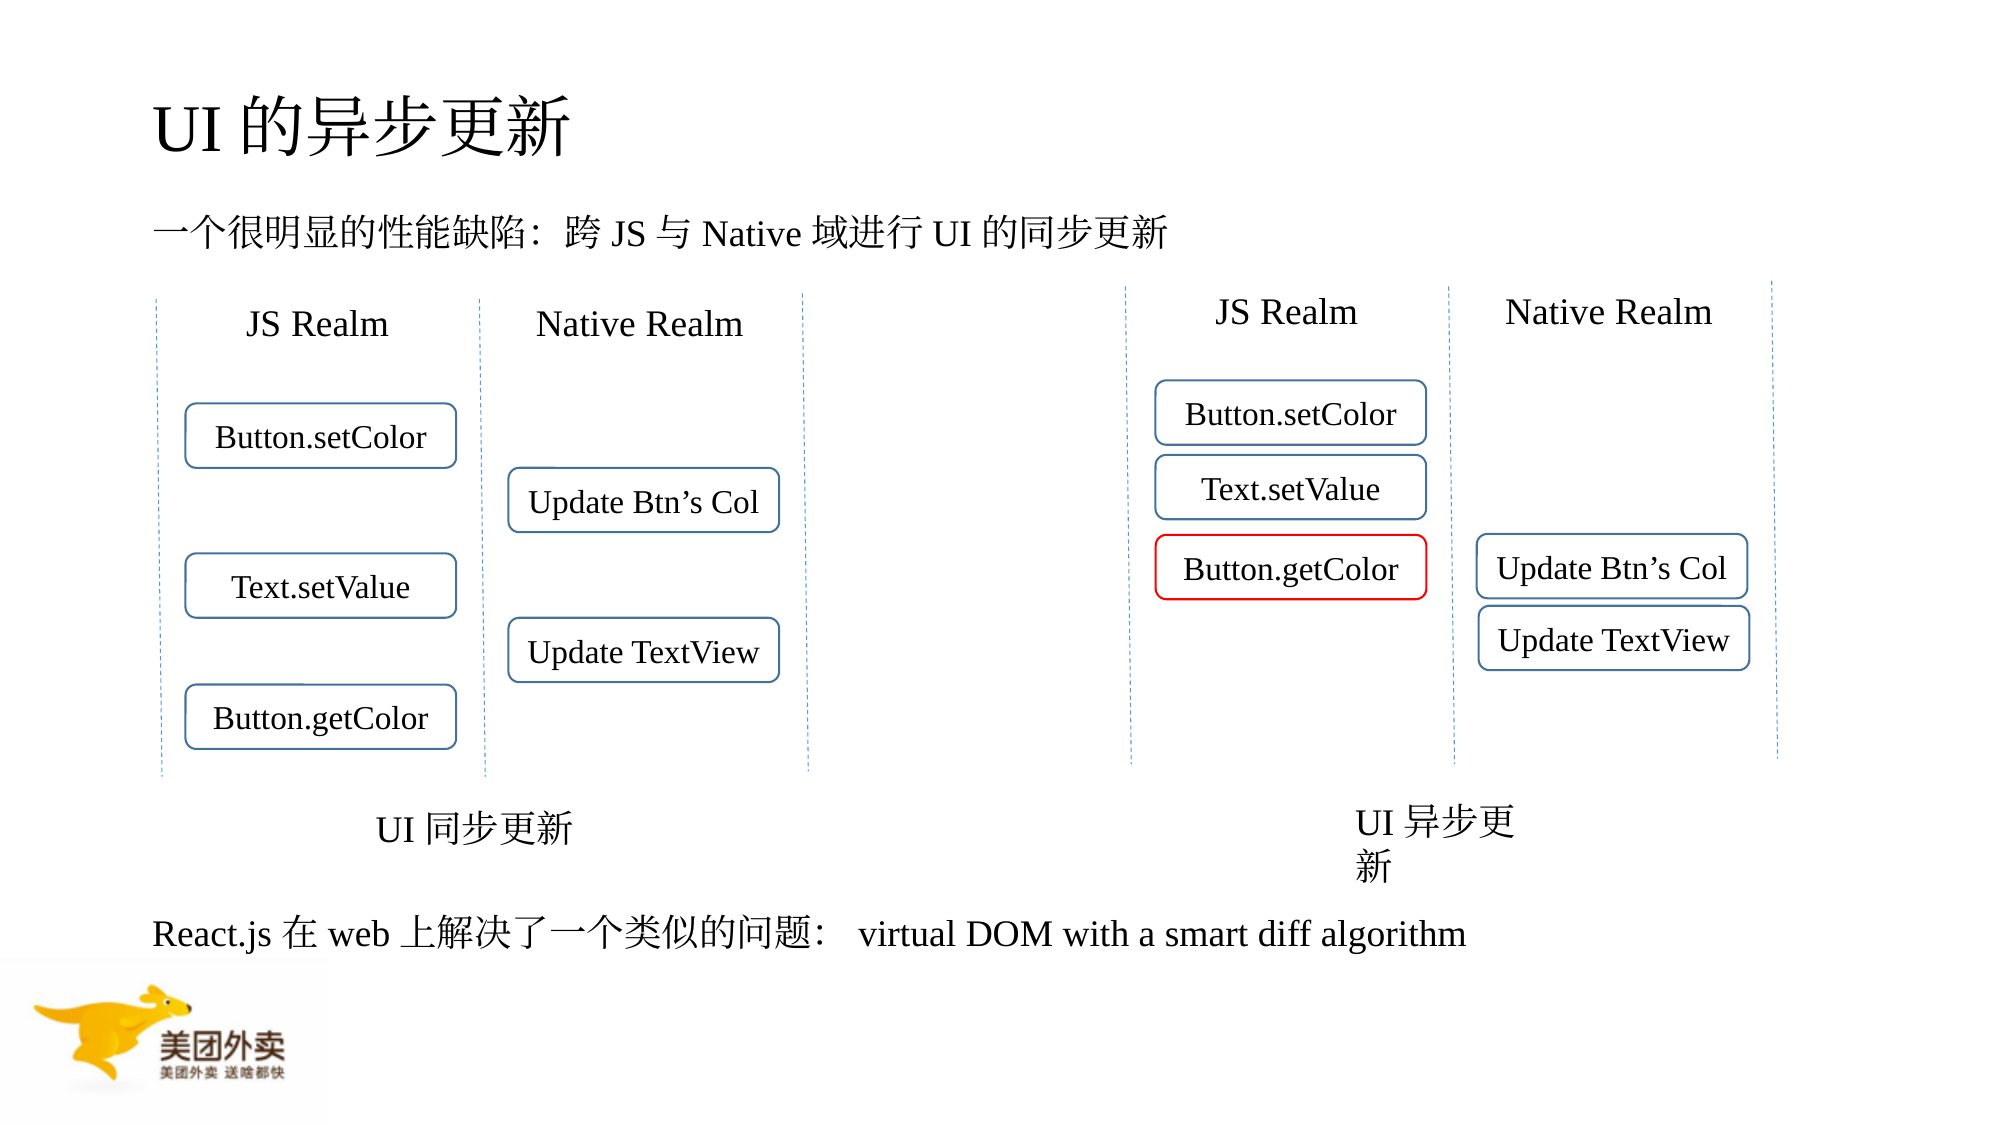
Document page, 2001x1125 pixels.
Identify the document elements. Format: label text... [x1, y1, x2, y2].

text_box React.js在web上解决了一个类似的问题：virtual DOM with a smart diff algorithm [137, 901, 1863, 962]
picture [0, 958, 328, 1125]
text_box 一个很明显的性能缺陷：跨JS与Native域进行UI的同步更新 [137, 201, 1863, 262]
title UI的异步更新 [137, 59, 1863, 189]
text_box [1125, 279, 1778, 852]
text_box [156, 291, 809, 858]
